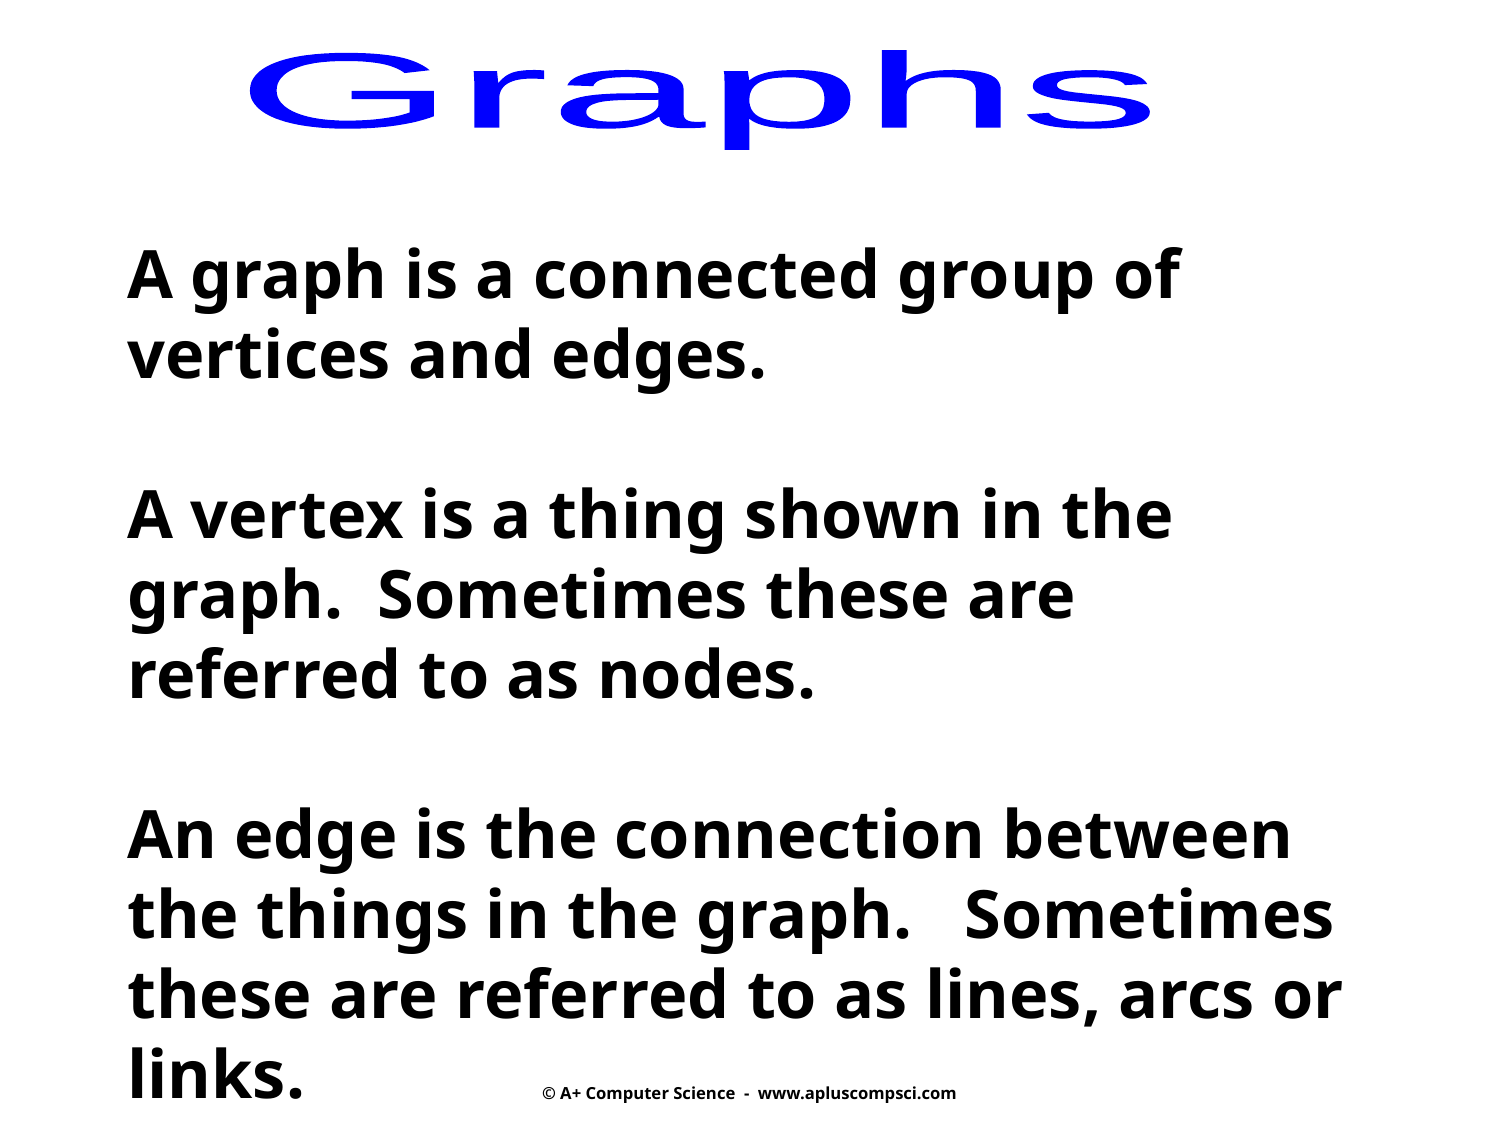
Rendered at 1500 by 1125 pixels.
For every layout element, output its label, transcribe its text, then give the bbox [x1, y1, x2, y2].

text_box A graph is a connected group of vertices and edges. A vertex is a thing shown in the graph. Sometimes these are referred to as nodes. An edge is the connection between the things in the graph. Sometimes these are referred to as lines, arcs or links. [112, 224, 1363, 1120]
